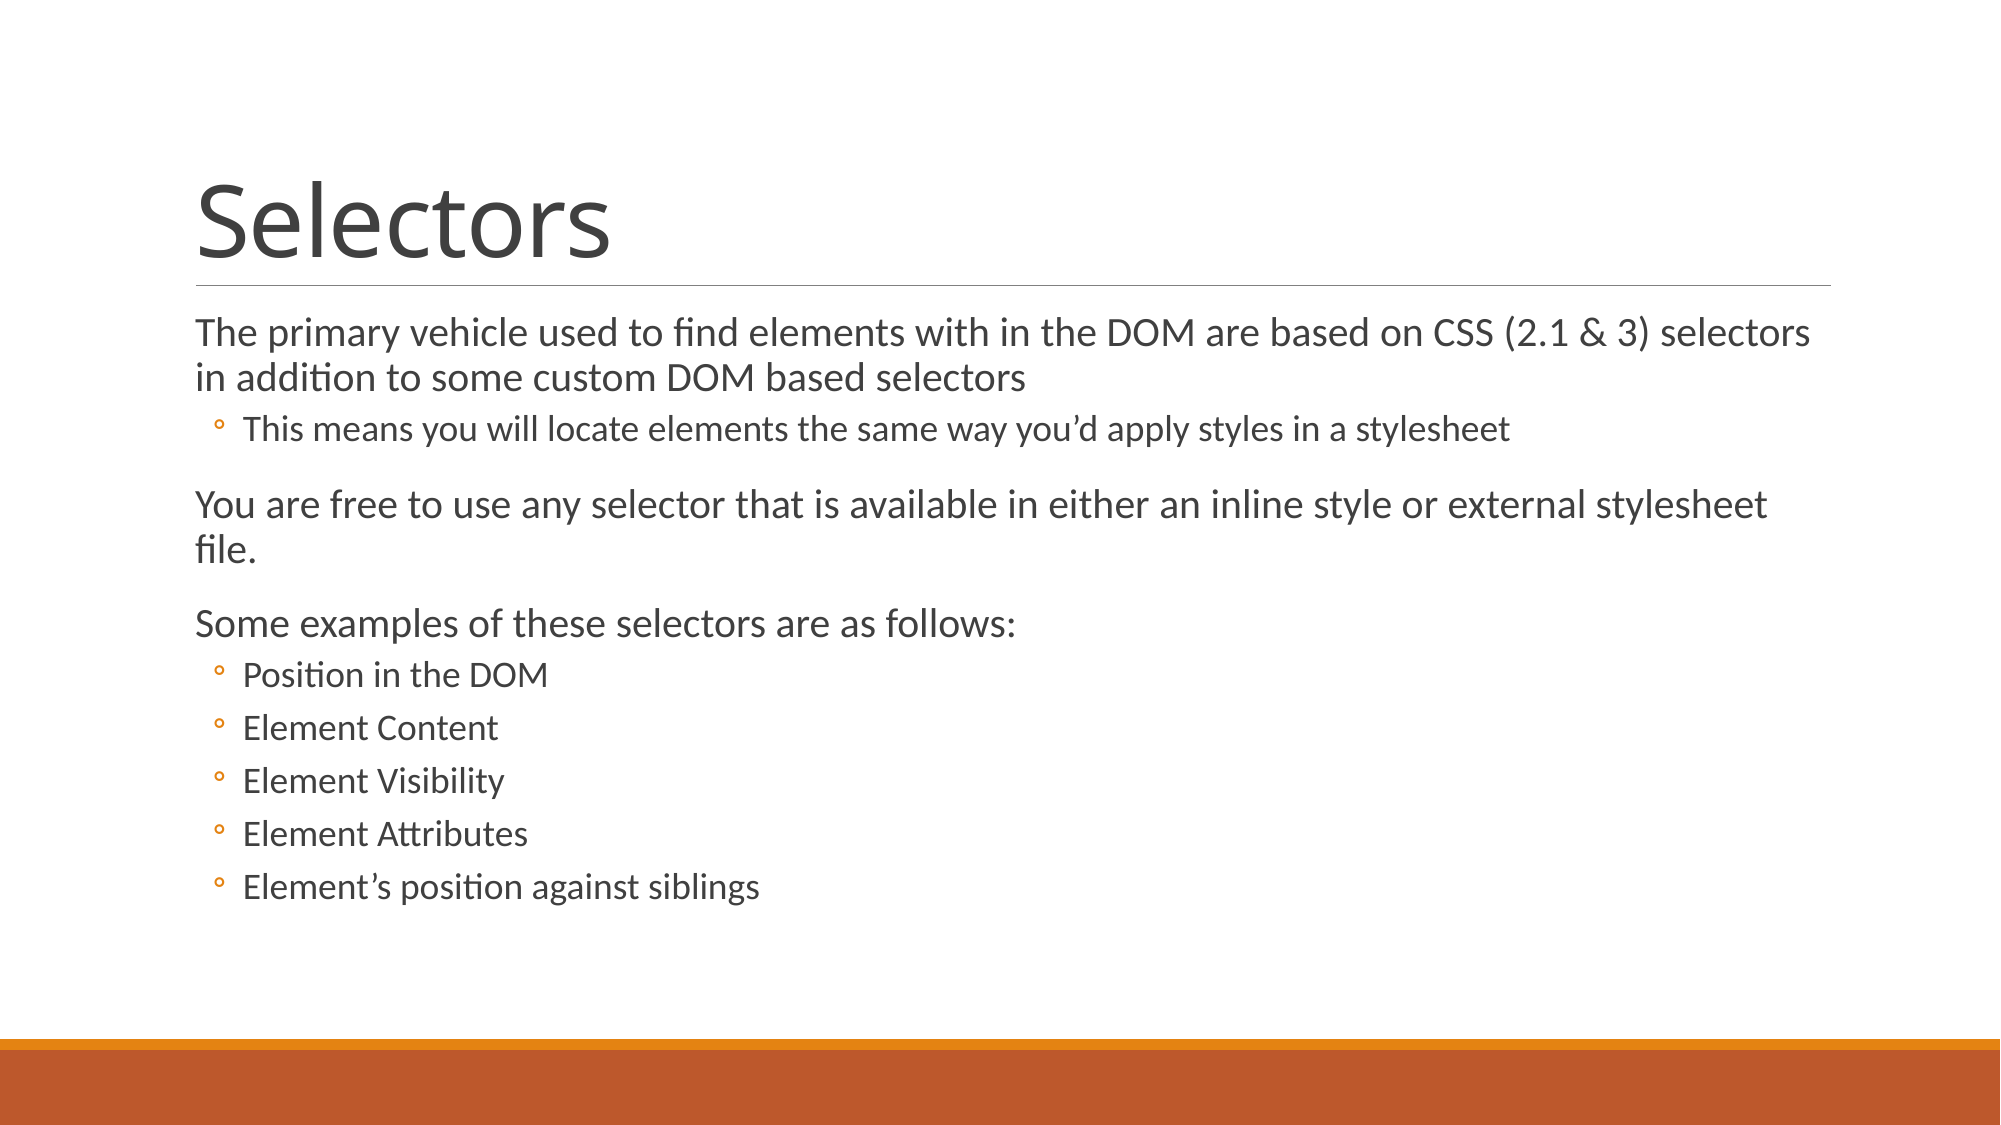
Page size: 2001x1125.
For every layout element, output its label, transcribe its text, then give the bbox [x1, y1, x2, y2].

title Selectors [180, 47, 1830, 285]
list The primary vehicle used to find elements with in the DOM are based on CSS (2.1 & 3) selectors in addition to some custom DOM based selectors This means you will locate elements the same way you’d apply styles in a stylesheet You are free to use any selector that is available in either an inline style or external stylesheet file. Some examples of these selectors are as follows: Position in the DOM Element Content Element Visibility Element Attributes Element’s position against siblings [180, 302, 1830, 963]
